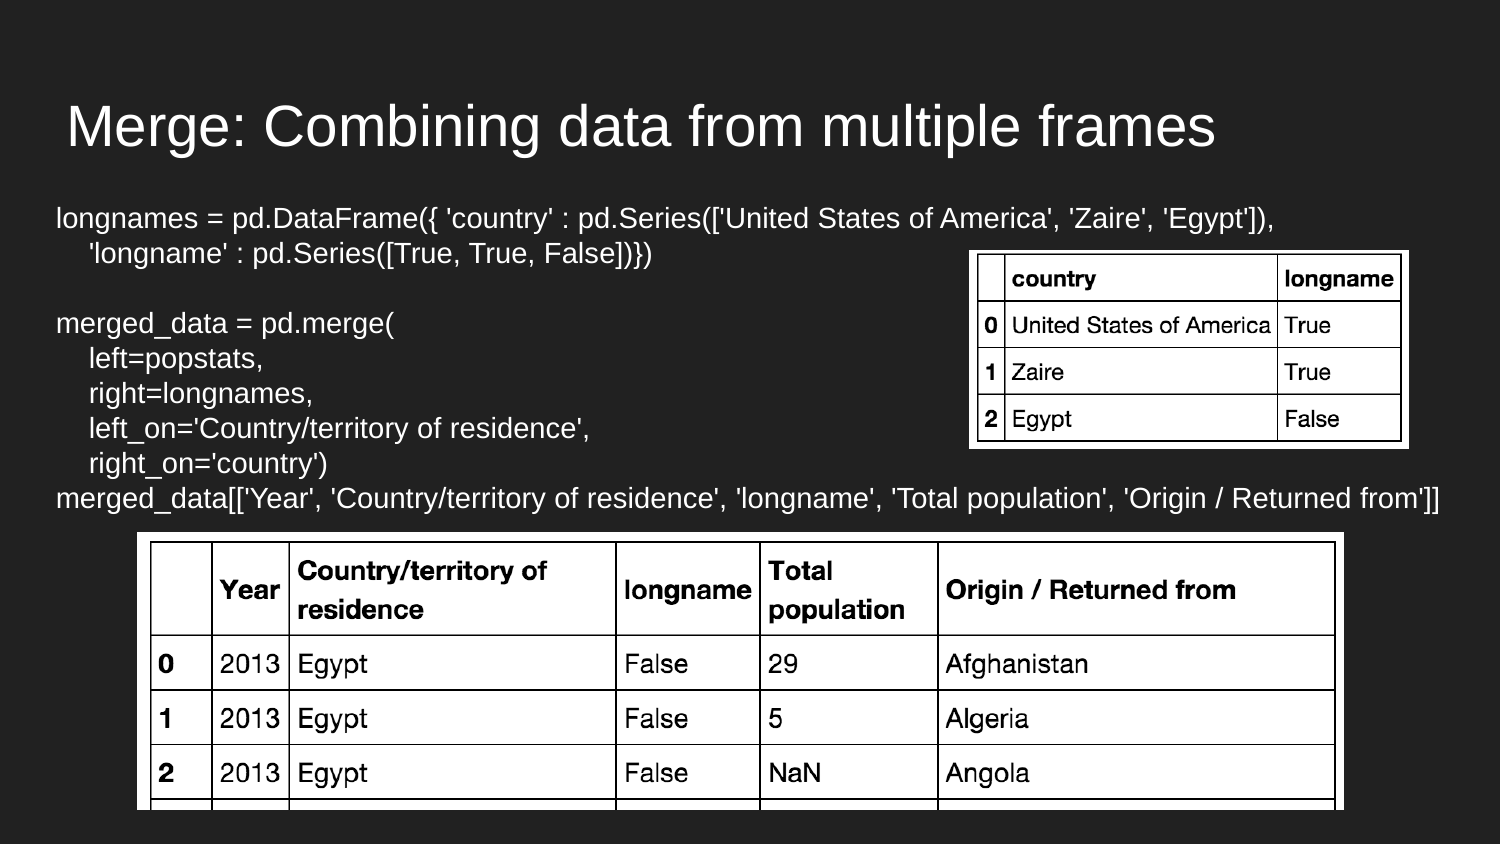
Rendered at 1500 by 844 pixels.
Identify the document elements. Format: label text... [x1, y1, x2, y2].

title Merge: Combining data from multiple frames [51, 72, 1449, 167]
text_box longnames = pd.DataFrame({ 'country' : pd.Series(['United States of America', 'Zaire', 'Egypt']), 'longname' : pd.Series([True, True, False])}) merged_data = pd.merge( left=popstats, right=longnames, left_on='Country/territory of residence', right_on='country') merged_data[['Year', 'Country/territory of residence', 'longname', 'Total population', 'Origin / Returned from']] [40, 184, 1467, 557]
picture [137, 531, 1344, 810]
picture [969, 250, 1409, 449]
